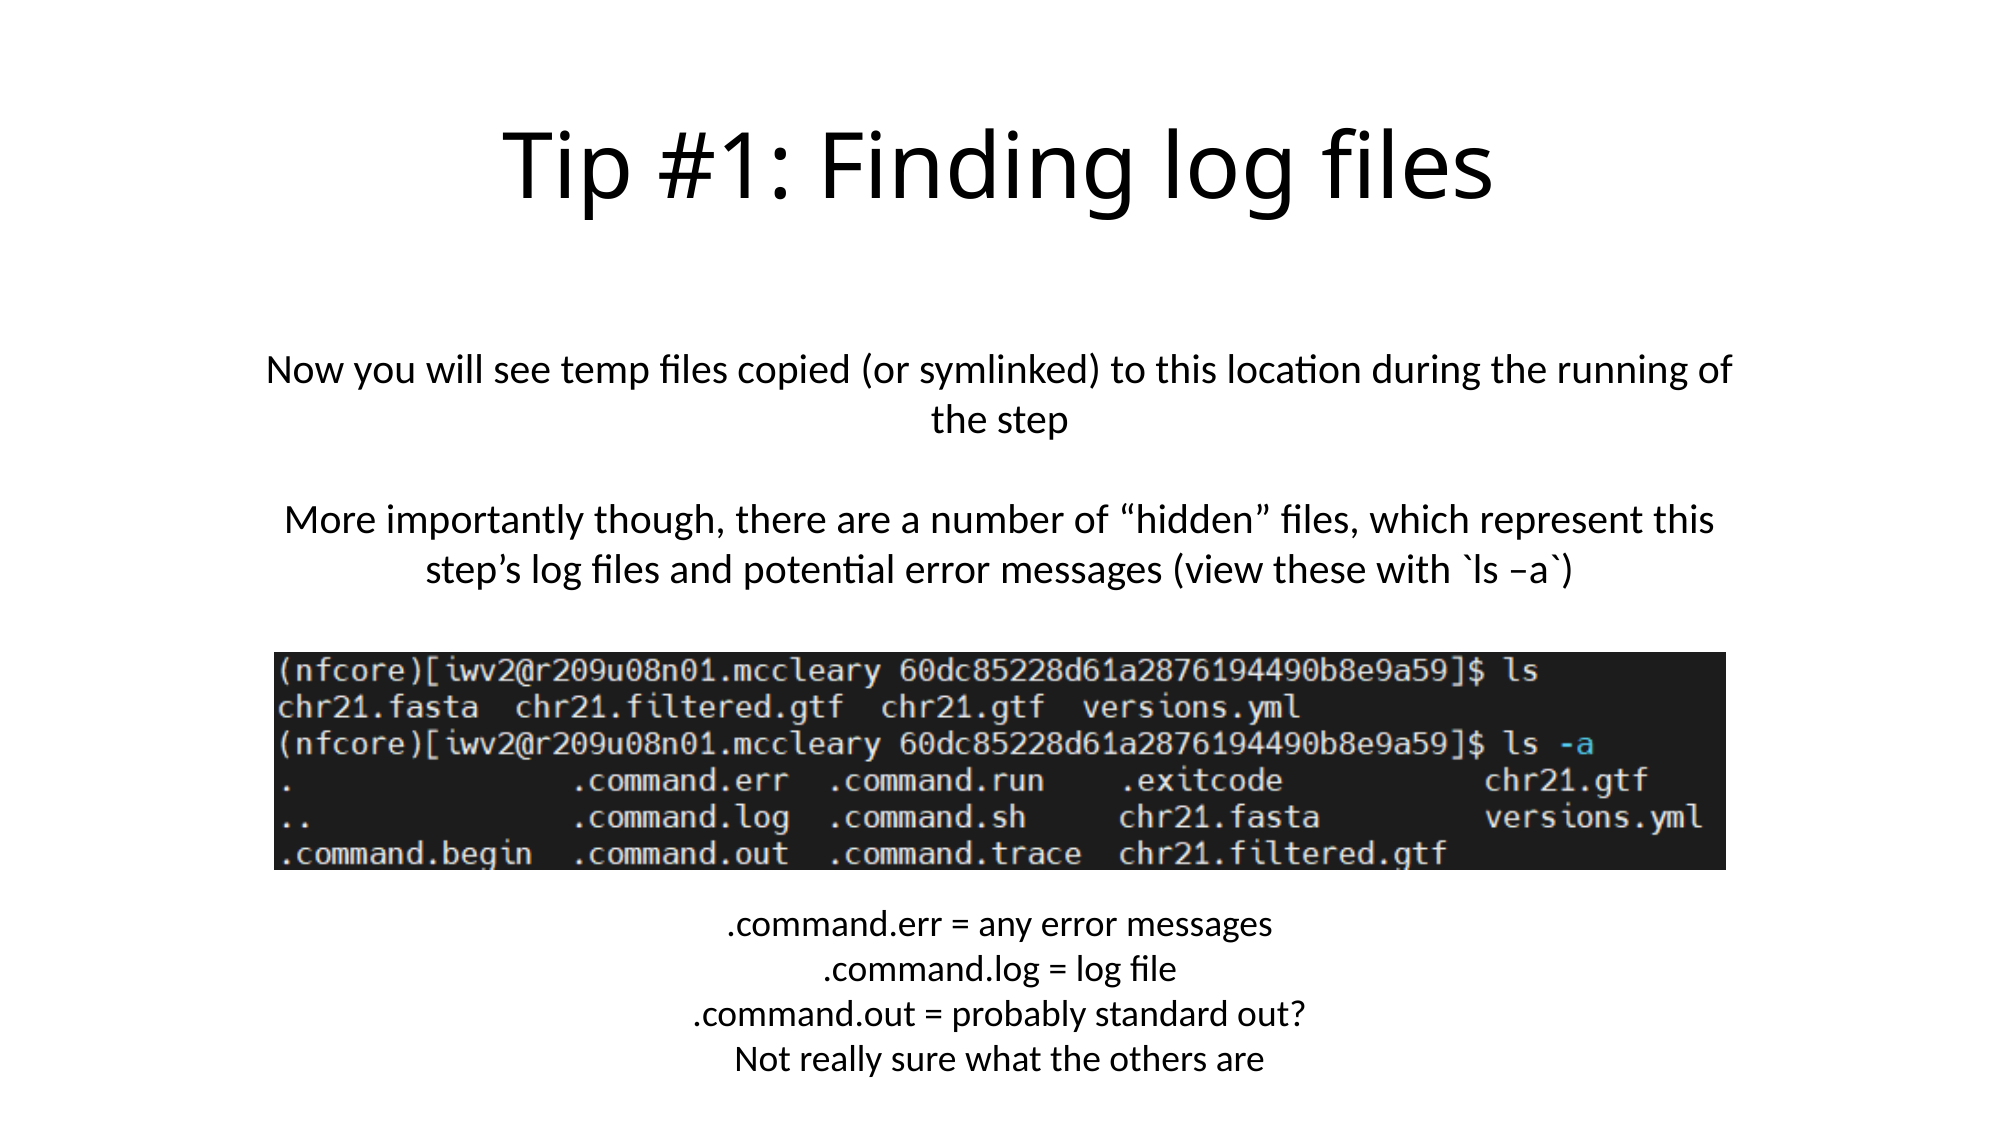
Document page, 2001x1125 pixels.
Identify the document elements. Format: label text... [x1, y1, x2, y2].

text_box .command.err = any error messages .command.log = log file .command.out = probably standard out? Not really sure what the others are [621, 891, 1379, 1087]
picture [274, 652, 1726, 870]
text_box Now you will see temp files copied (or symlinked) to this location during the running of the step More importantly though, there are a number of “hidden” files, which represent this step’s log files and potential error messages (view these with `ls –a`) [239, 334, 1761, 600]
title Tip #1: Finding log files [137, 59, 1863, 278]
